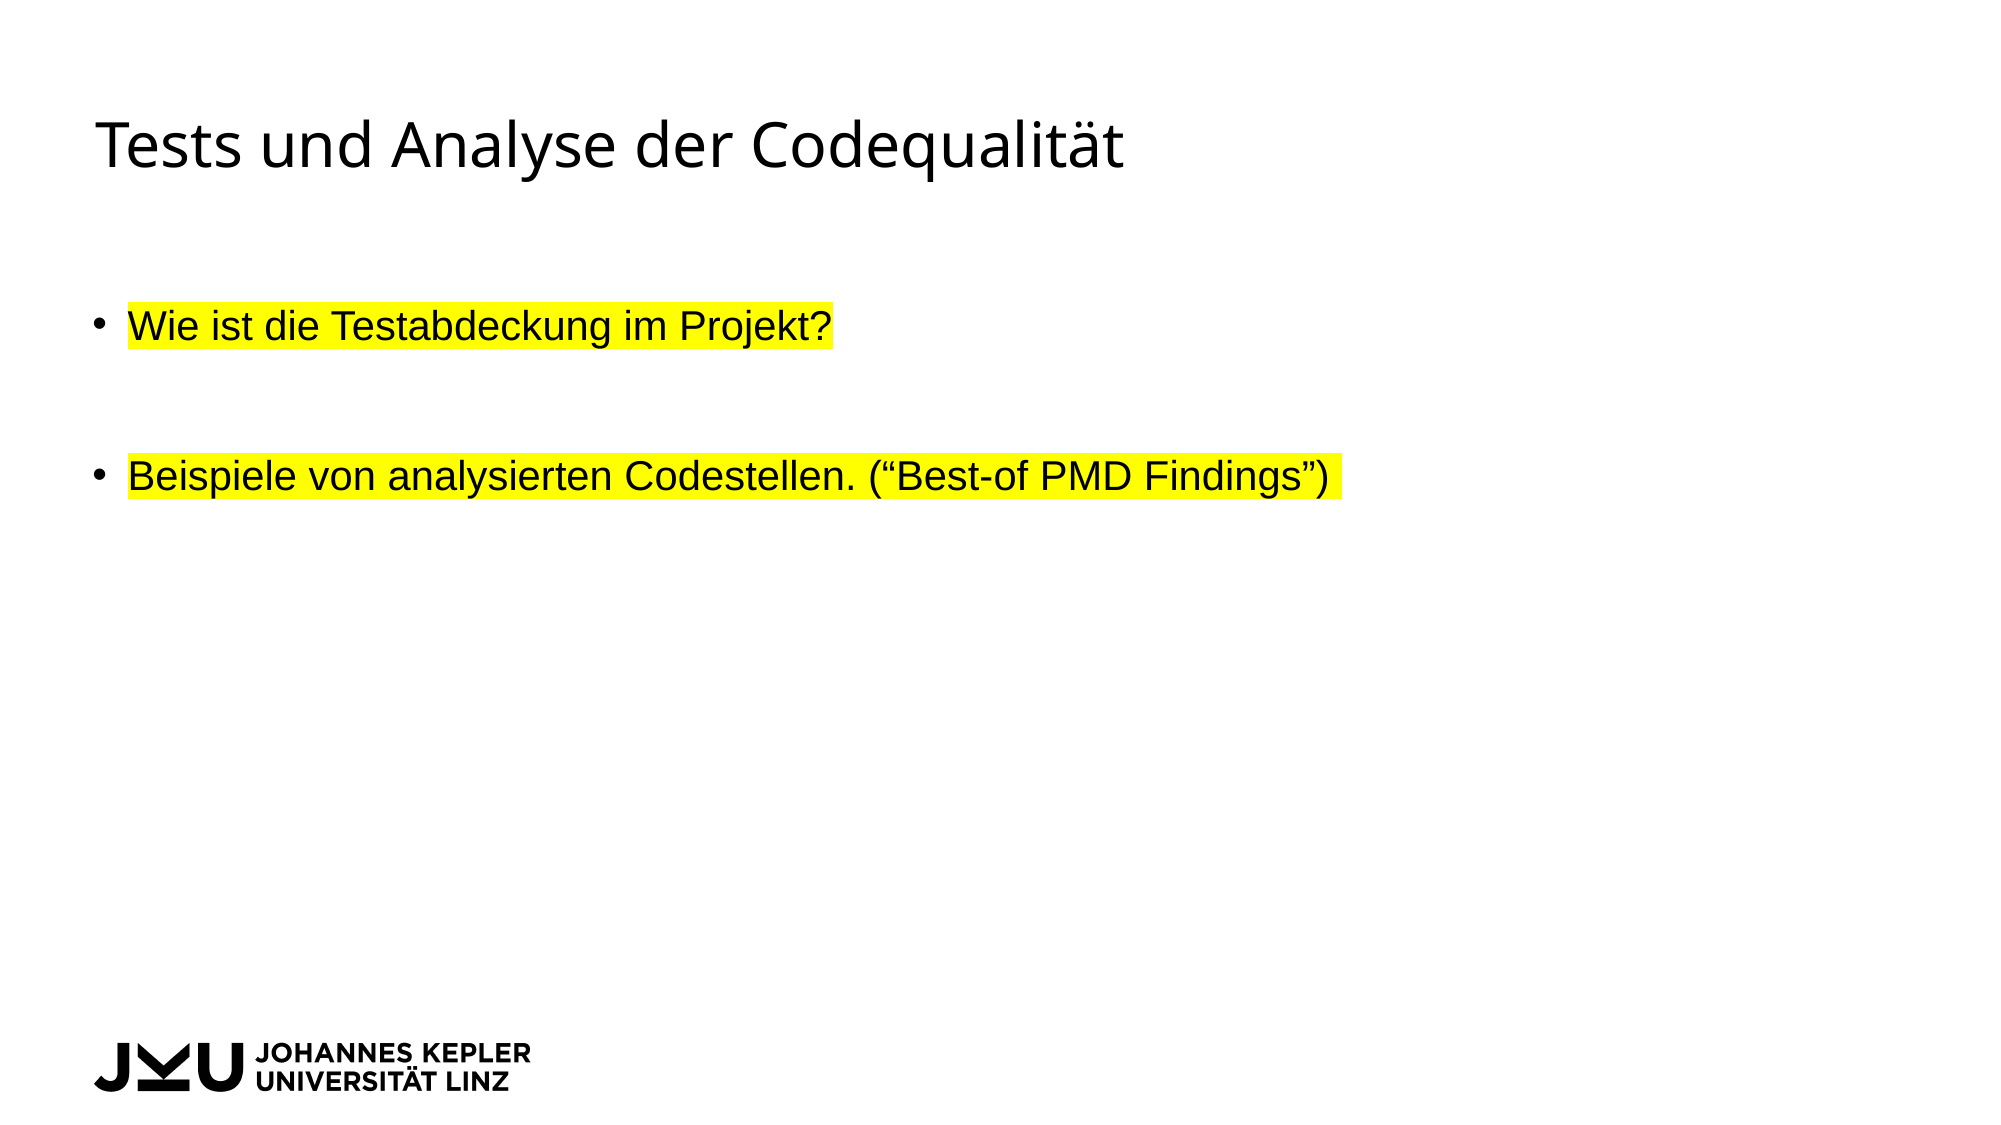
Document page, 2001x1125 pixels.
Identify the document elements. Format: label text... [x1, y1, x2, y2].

title Tests und Analyse der Codequalität [79, 94, 1905, 257]
picture [93, 1041, 540, 1095]
list Wie ist die Testabdeckung im Projekt? Beispiele von analysierten Codestellen. (“Best-of PMD Findings”) [77, 265, 1905, 1007]
